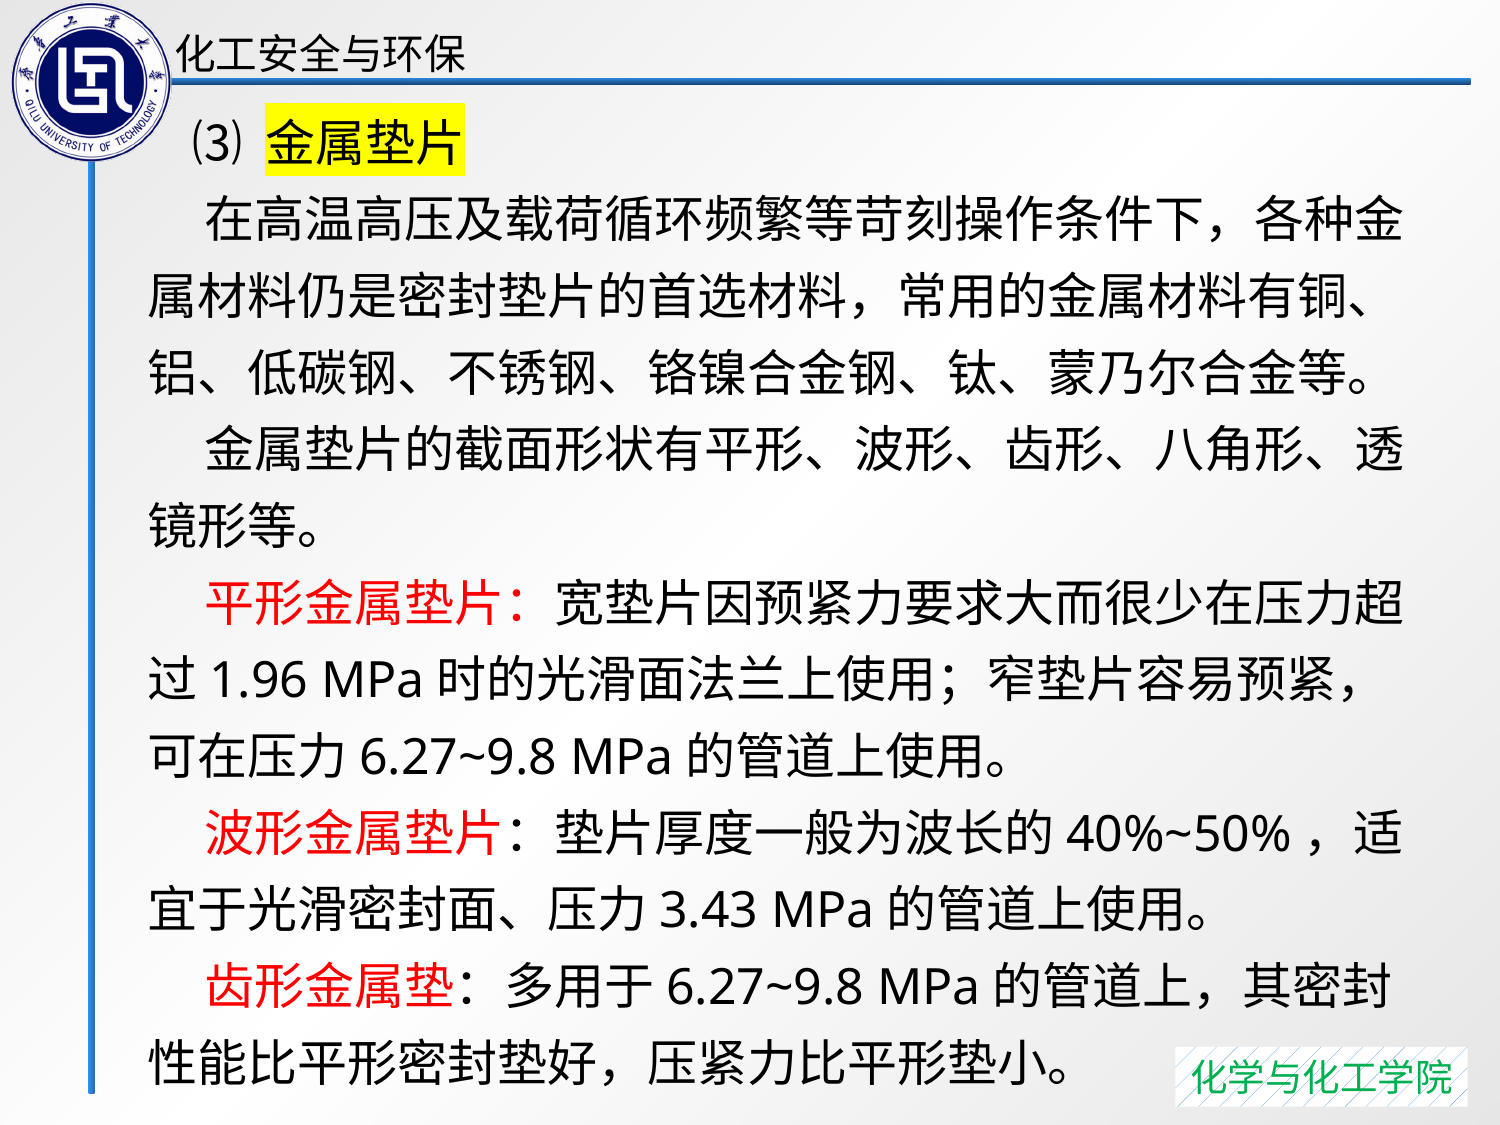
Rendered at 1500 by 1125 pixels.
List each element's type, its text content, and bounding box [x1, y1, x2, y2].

picture [11, 2, 172, 162]
text_box ⑶ 金属垫片 在高温高压及载荷循环频繁等苛刻操作条件下，各种金属材料仍是密封垫片的首选材料，常用的金属材料有铜、铝、低碳钢、不锈钢、铬镍合金钢、钛、蒙乃尔合金等。 金属垫片的截面形状有平形、波形、齿形、八角形、透镜形等。 平形金属垫片：宽垫片因预紧力要求大而很少在压力超过1.96 MPa时的光滑面法兰上使用；窄垫片容易预紧，可在压力6.27~9.8 MPa的管道上使用。 波形金属垫片：垫片厚度一般为波长的40%~50%，适宜于光滑密封面、压力3.43 MPa的管道上使用。 齿形金属垫：多用于6.27~9.8 MPa的管道上，其密封性能比平形密封垫好，压紧力比平形垫小。 [132, 87, 1432, 1099]
